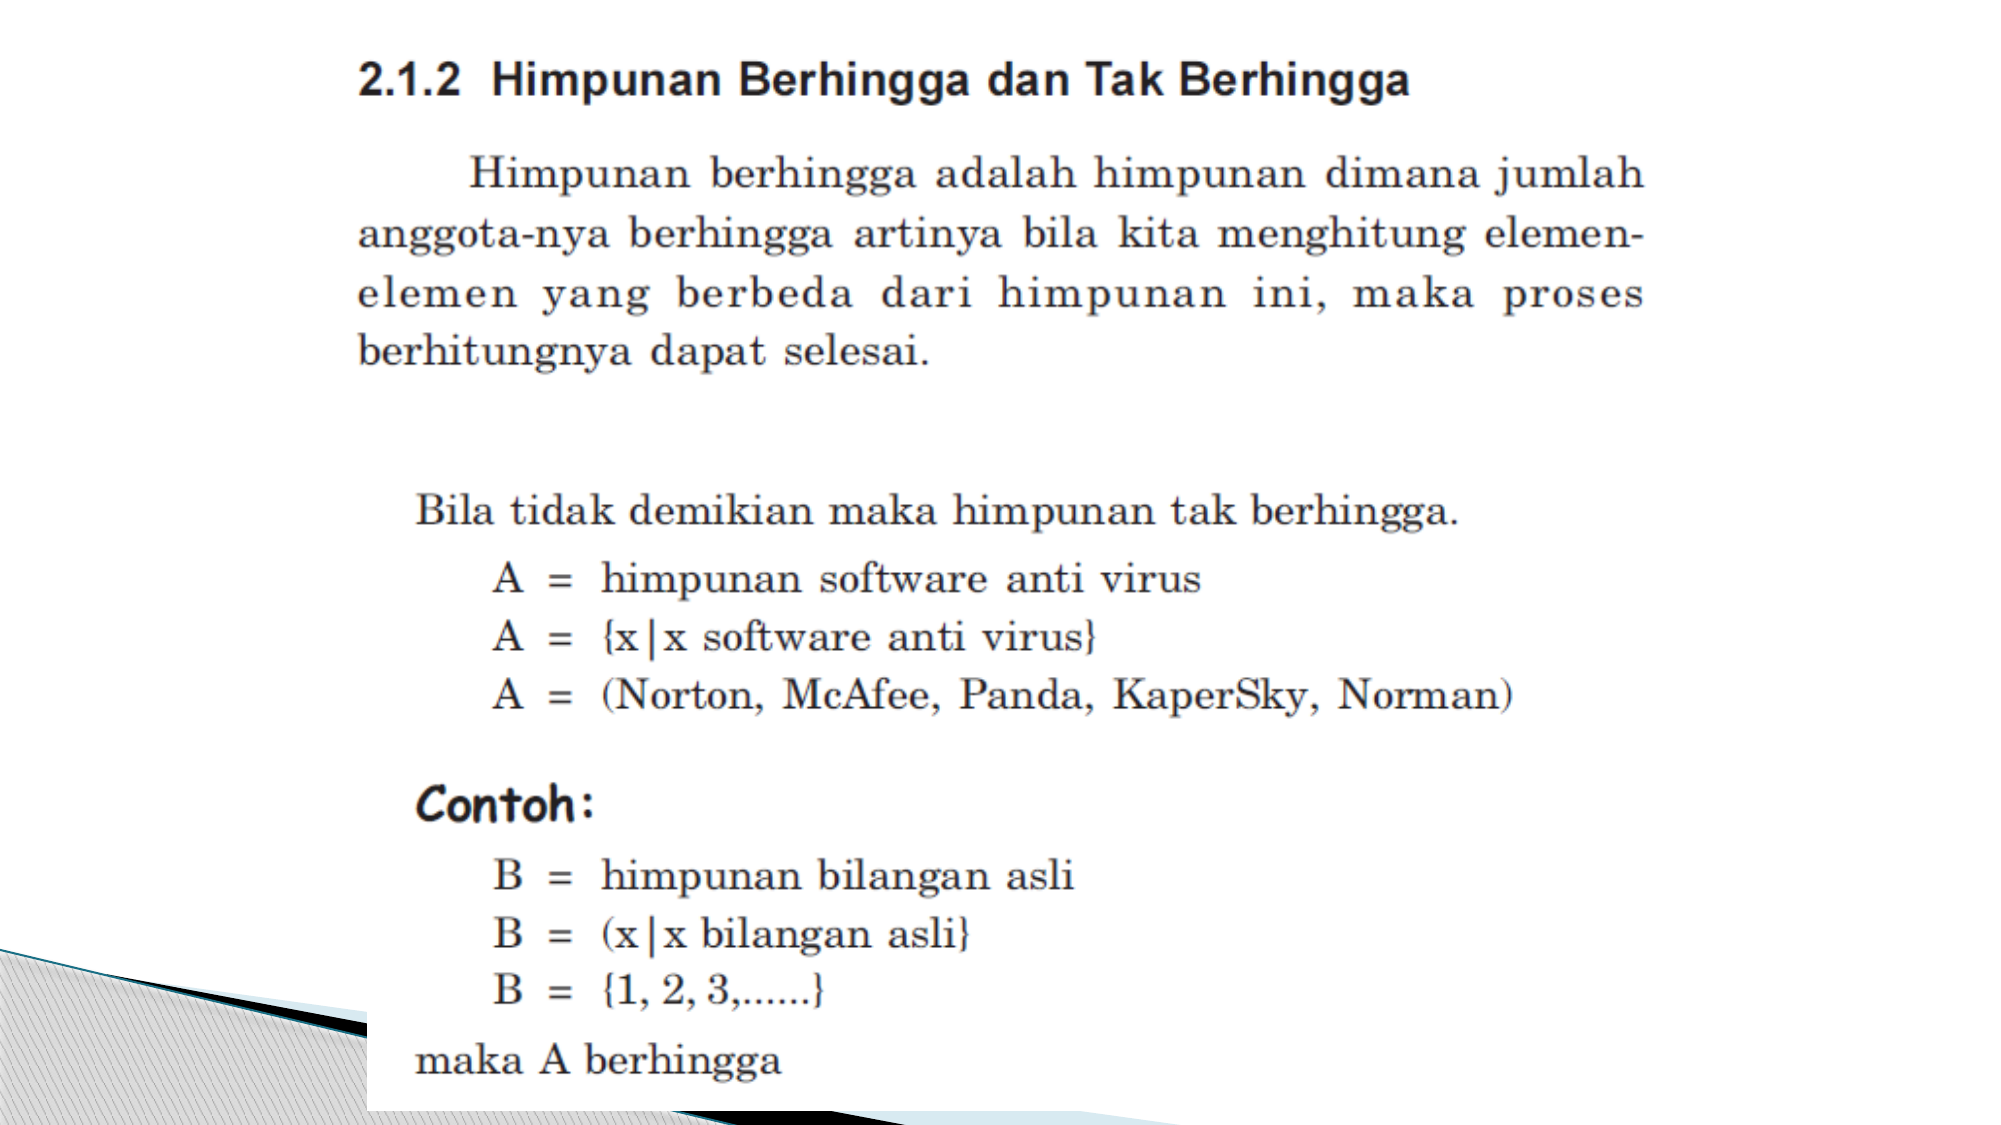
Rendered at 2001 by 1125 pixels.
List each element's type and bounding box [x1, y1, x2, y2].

picture [320, 46, 1680, 424]
list [366, 445, 1610, 1112]
